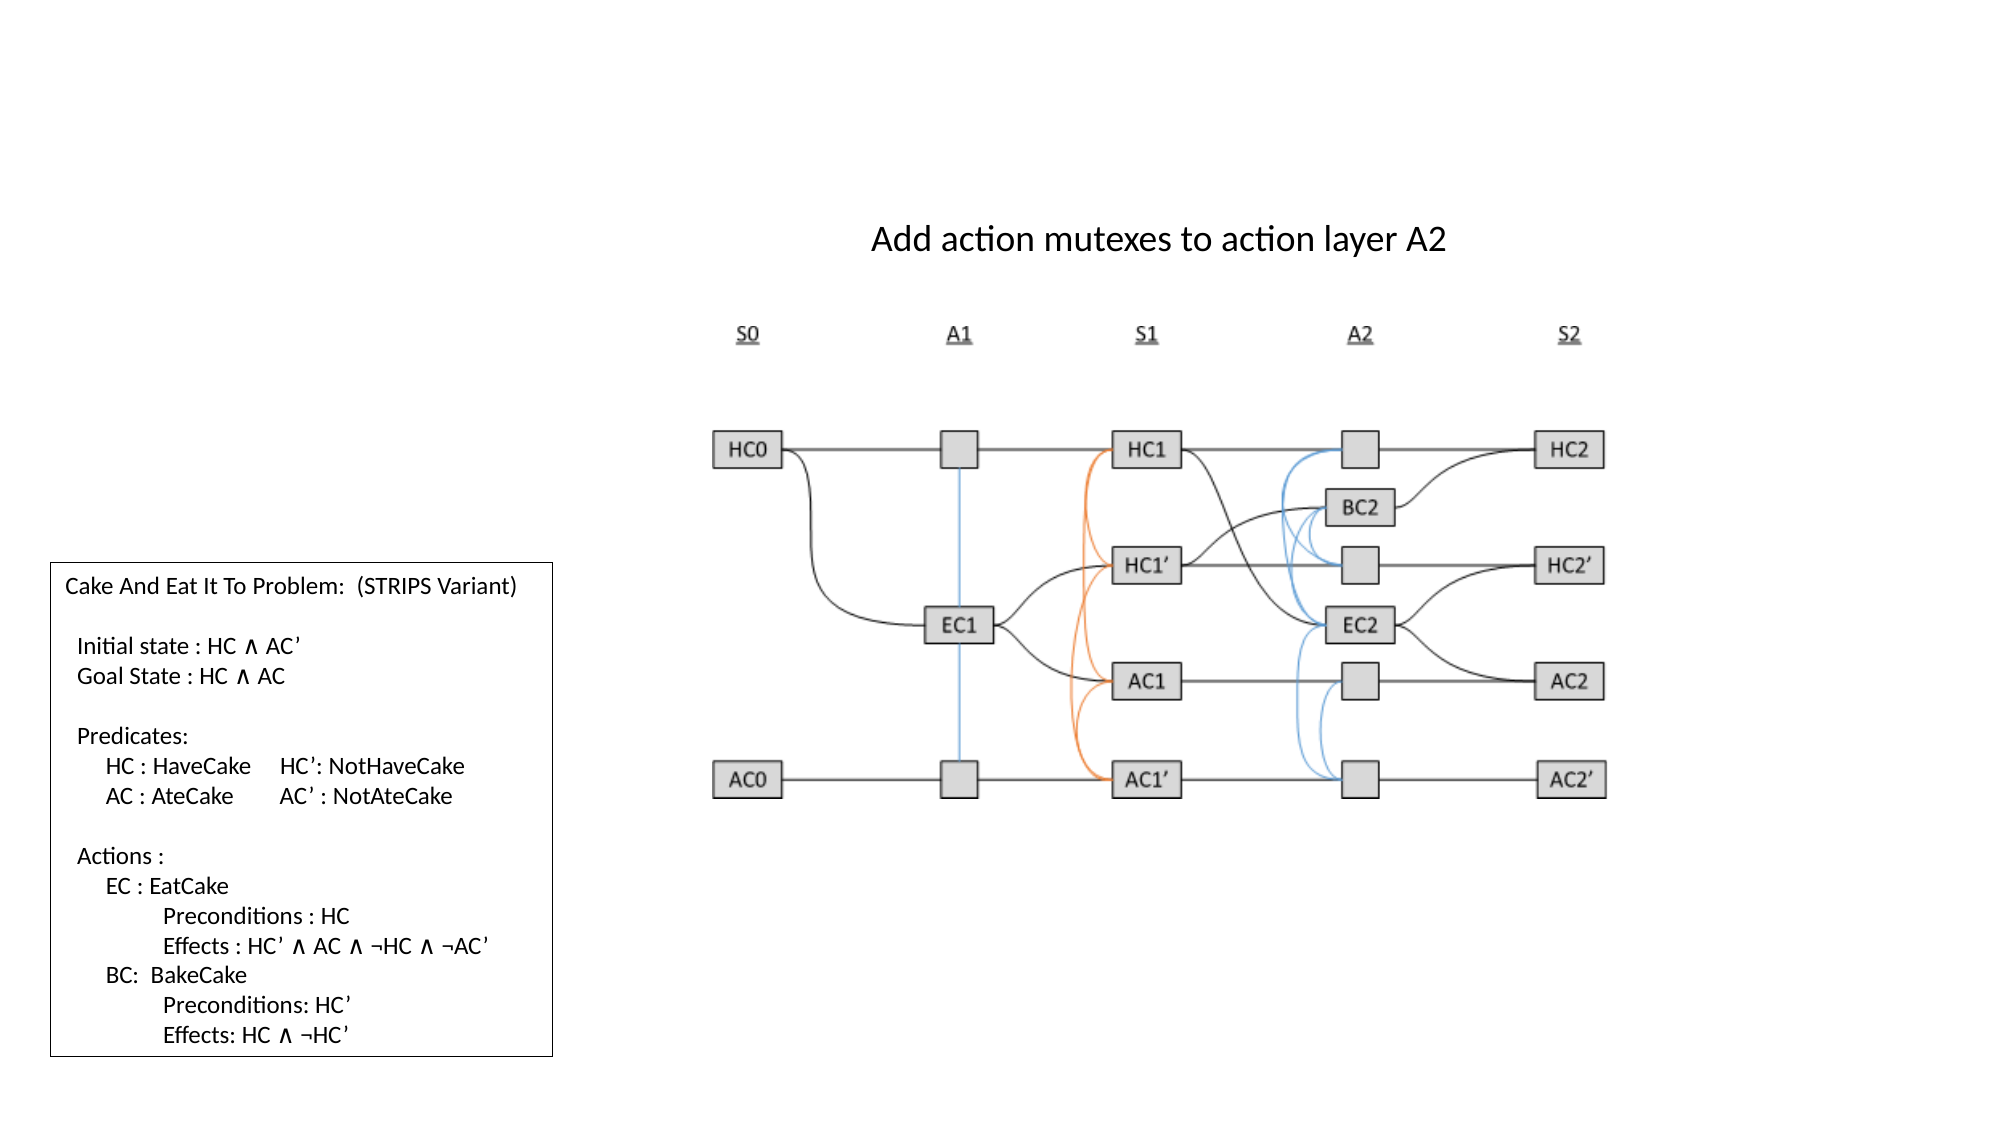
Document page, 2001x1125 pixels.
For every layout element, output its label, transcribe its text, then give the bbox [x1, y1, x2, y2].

text_box Cake And Eat It To Problem: (STRIPS Variant) Initial state : HC ∧ AC’ Goal State : HC ∧ AC Predicates: HC : HaveCake HC’: NotHaveCake AC : AteCake AC’ : NotAteCake Actions : EC : EatCake Preconditions : HC Effects : HC’ ∧ AC ∧ ¬HC ∧ ¬AC’ BC: BakeCake Preconditions: HC’ Effects: HC ∧ ¬HC’ [50, 562, 553, 1057]
picture [712, 326, 1608, 799]
text_box Add action mutexes to action layer A2 [856, 206, 1463, 267]
